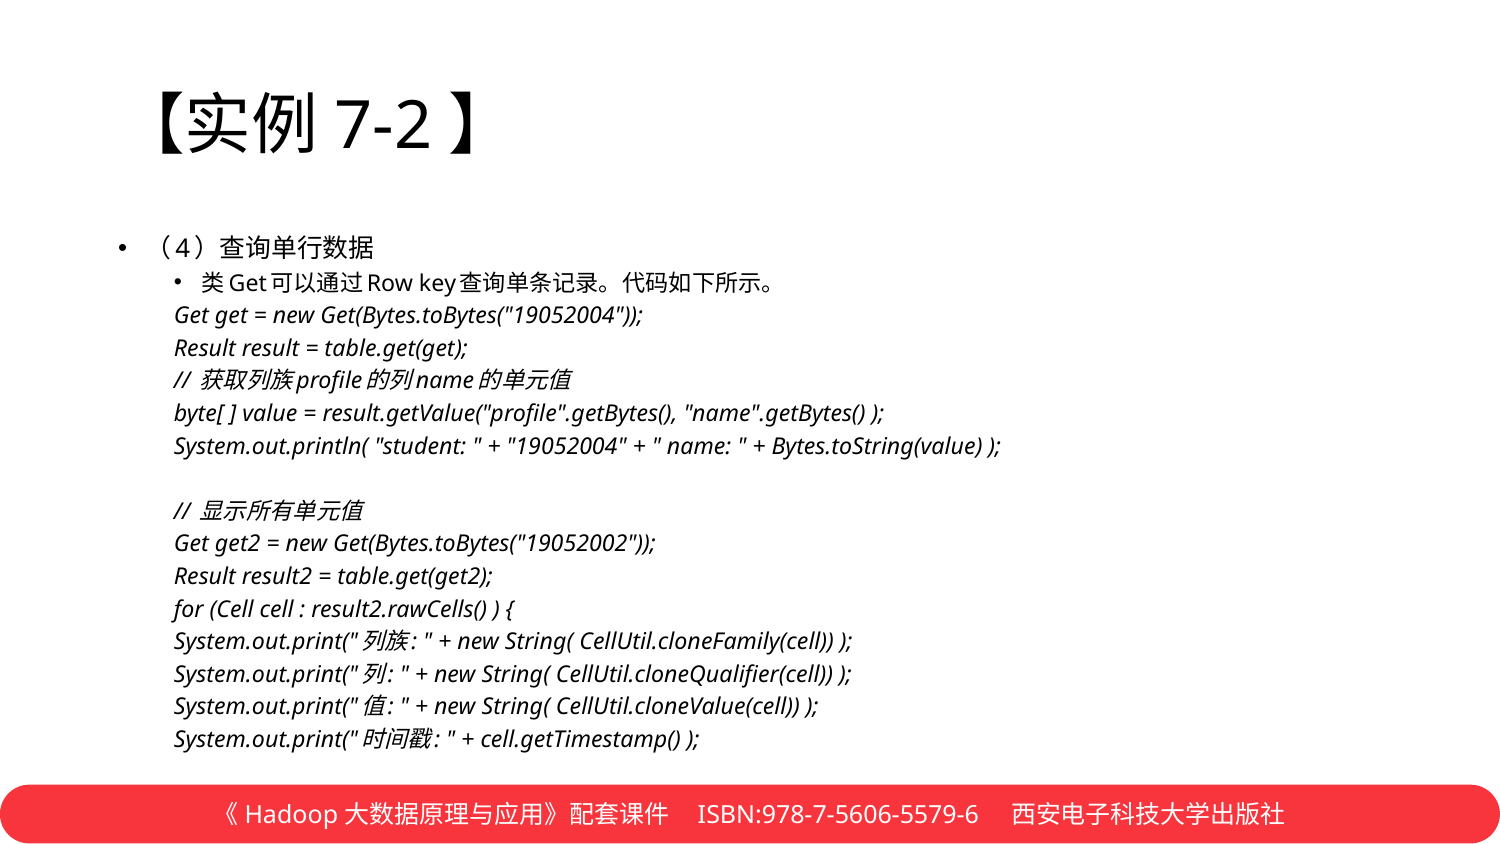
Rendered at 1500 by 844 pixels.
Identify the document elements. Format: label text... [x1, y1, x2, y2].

list （4）查询单行数据 类Get可以通过Row key查询单条记录。代码如下所示。 Get get = new Get(Bytes.toBytes("19052004")); Result result = table.get(get); // 获取列族profile的列name的单元值 byte[ ] value = result.getValue("profile".getBytes(), "name".getBytes() ); System.out.println( "student: " + "19052004" + " name: " + Bytes.toString(value) ); // 显示所有单元值 Get get2 = new Get(Bytes.toBytes("19052002")); Result result2 = table.get(get2); for (Cell cell : result2.rawCells() ) { System.out.print("列族: " + new String( CellUtil.cloneFamily(cell)) ); System.out.print("列: " + new String( CellUtil.cloneQualifier(cell)) ); System.out.print("值: " + new String( CellUtil.cloneValue(cell)) ); System.out.print("时间戳: " + cell.getTimestamp() ); [103, 224, 1397, 760]
title 【实例7-2】 [103, 44, 1397, 208]
